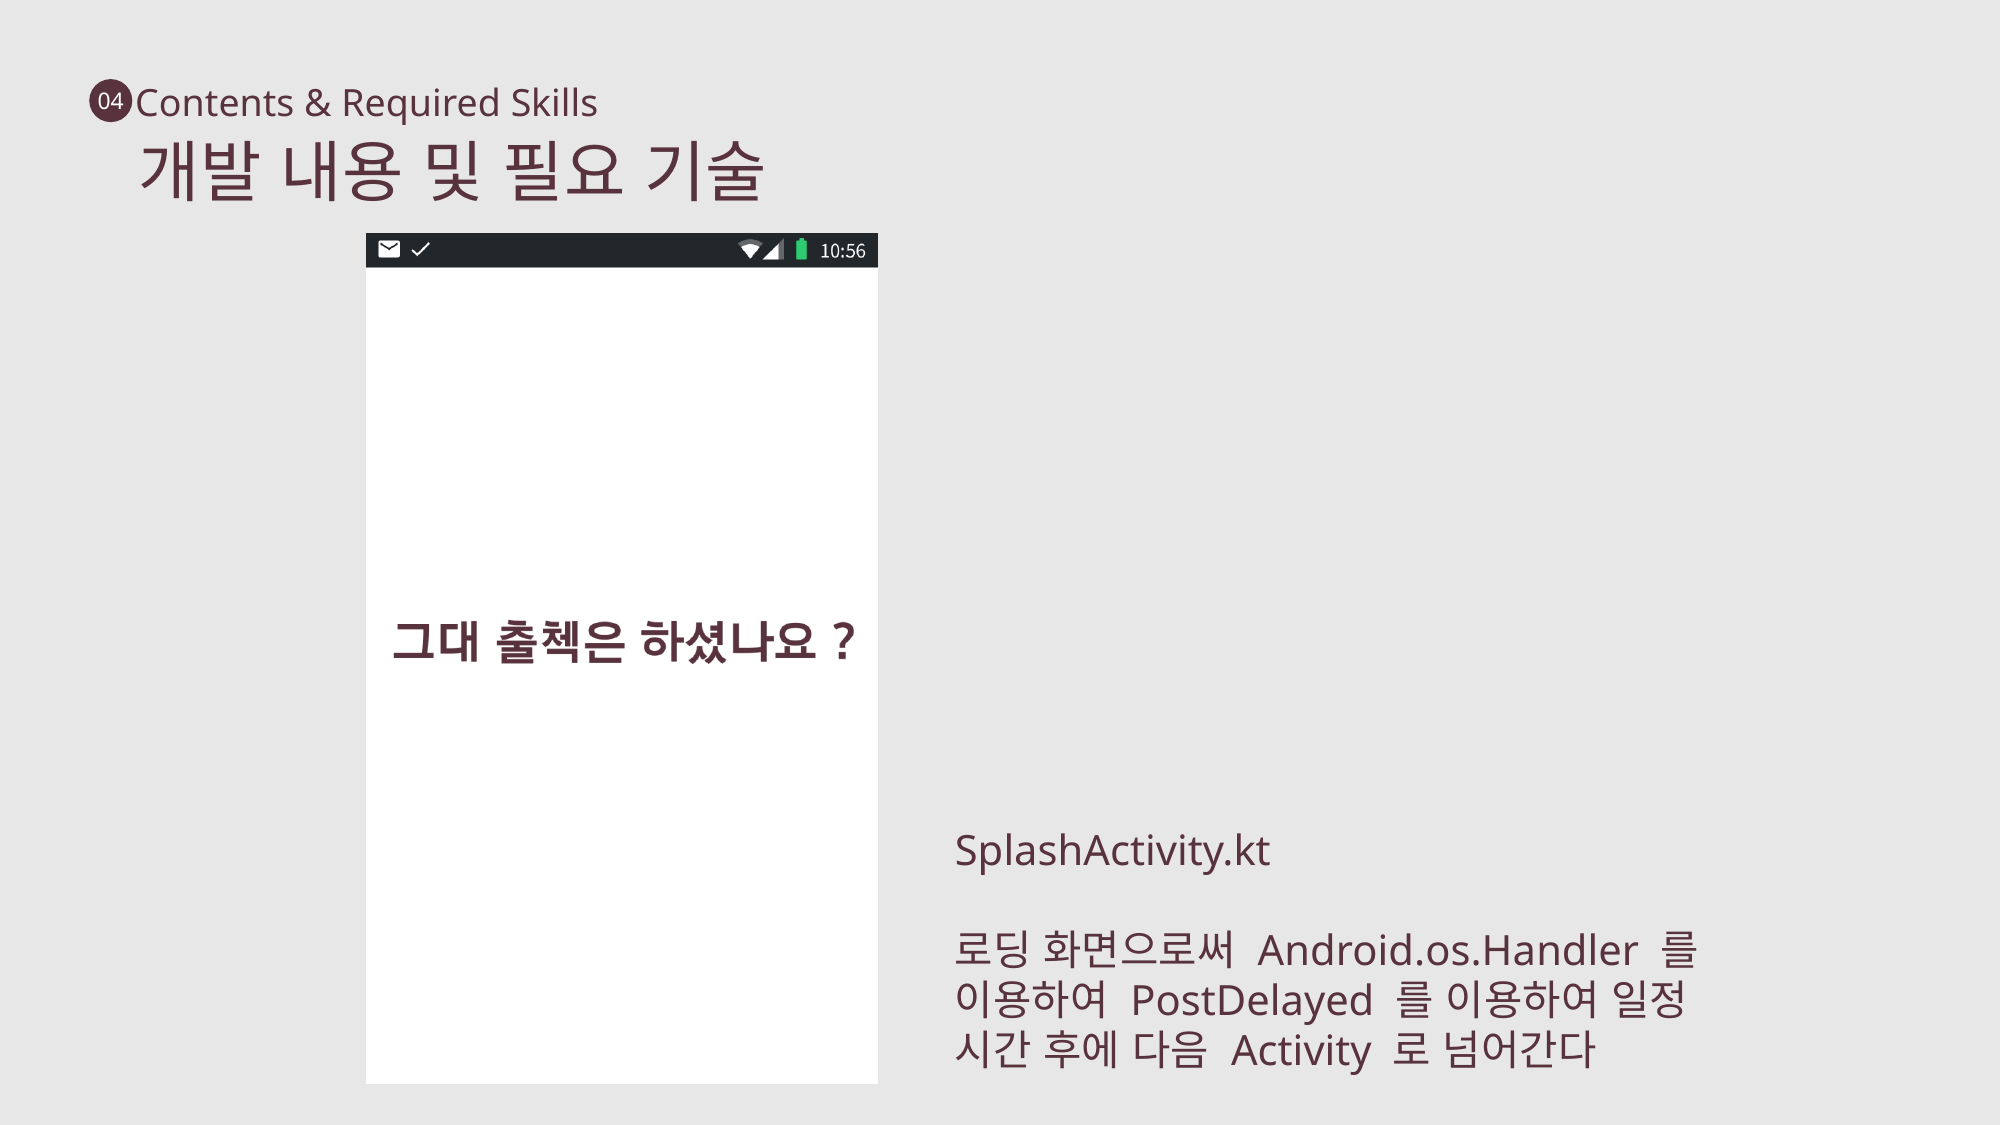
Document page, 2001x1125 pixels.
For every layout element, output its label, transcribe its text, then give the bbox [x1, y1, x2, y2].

text_box 개발 내용 및 필요 기술 [124, 137, 783, 217]
picture [366, 233, 878, 1084]
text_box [82, 70, 602, 132]
text_box SplashActivity.kt 로딩 화면으로써 Android.os.Handler 를 이용하여 PostDelayed 를 이용하여 일정 시간 후에 다음 Activity 로 넘어간다 [939, 816, 1756, 1082]
